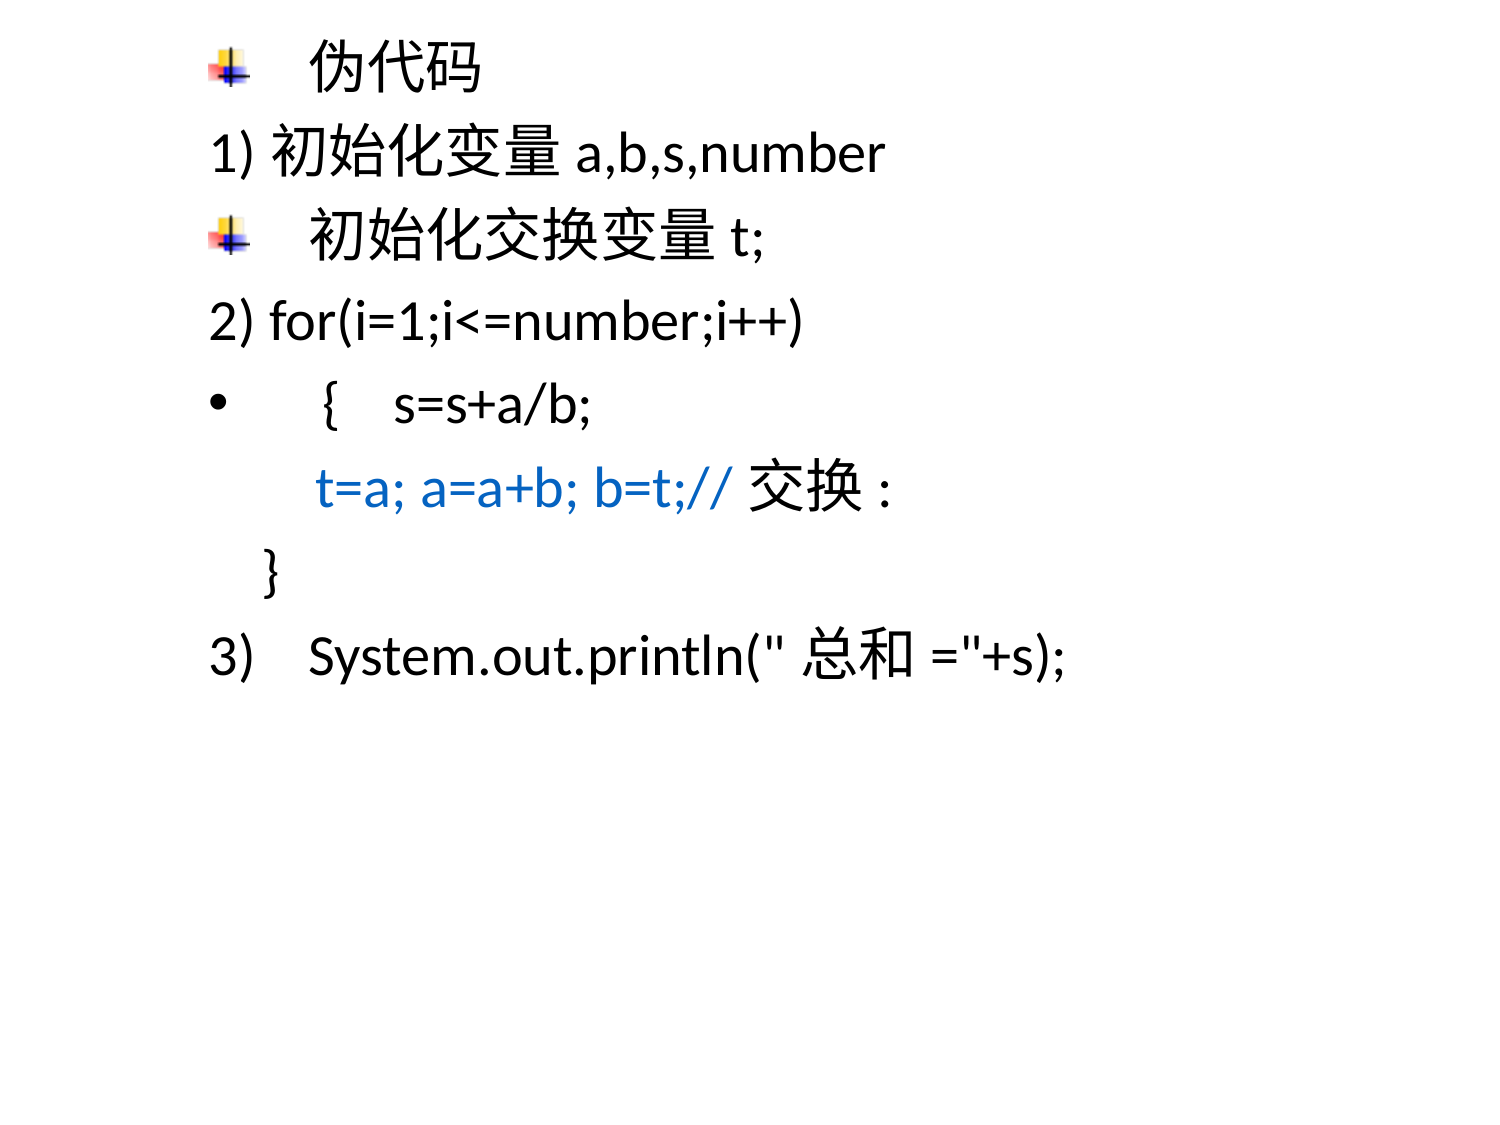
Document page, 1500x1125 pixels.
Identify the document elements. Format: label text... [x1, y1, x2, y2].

list 伪代码 1)初始化变量a,b,s,number 初始化交换变量t; 2) for(i=1;i<=number;i++) { s=s+a/b; t=a; a=a+b; b=t;//交换: } System.out.println("总和="+s); [193, 31, 1469, 1006]
picture [208, 213, 250, 255]
picture [208, 45, 250, 87]
